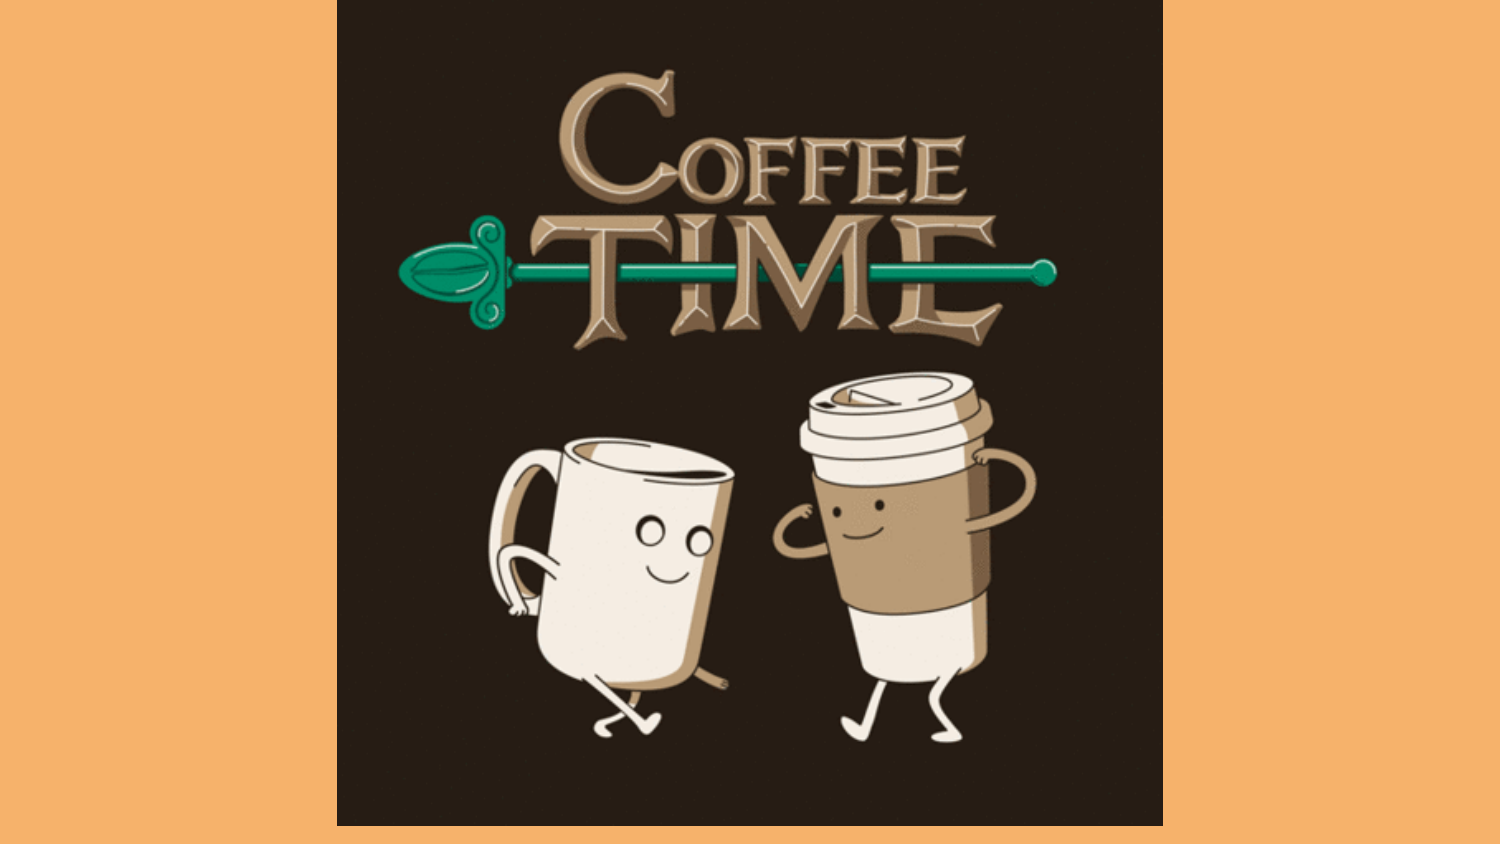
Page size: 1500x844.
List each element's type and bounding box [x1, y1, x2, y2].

picture [336, 0, 1164, 827]
